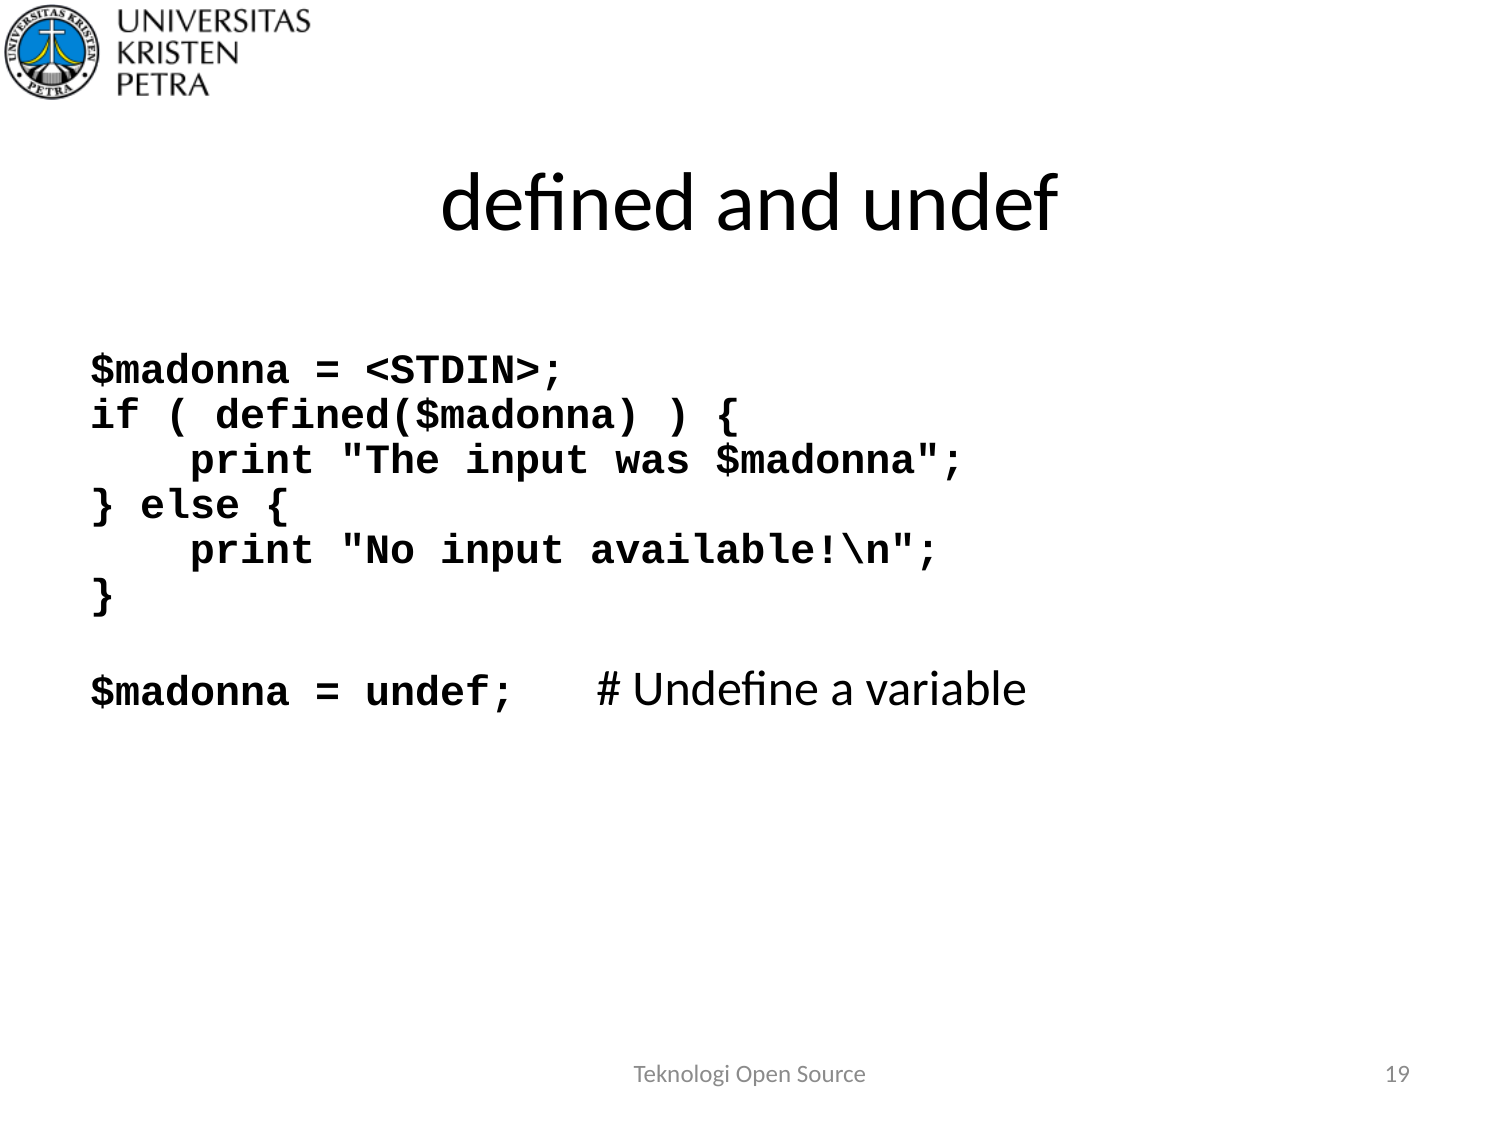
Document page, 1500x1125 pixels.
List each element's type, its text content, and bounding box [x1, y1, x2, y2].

footer Teknologi Open Source [512, 1042, 988, 1103]
list $madonna = <STDIN>; if ( defined($madonna) ) { print "The input was $madonna"; } else { print "No input available!\n"; } $madonna = undef; # Undefine a variable [75, 262, 1425, 1005]
title defined and undef [75, 75, 1425, 262]
picture [4, 4, 313, 100]
slide_number 19 [1074, 1042, 1425, 1103]
